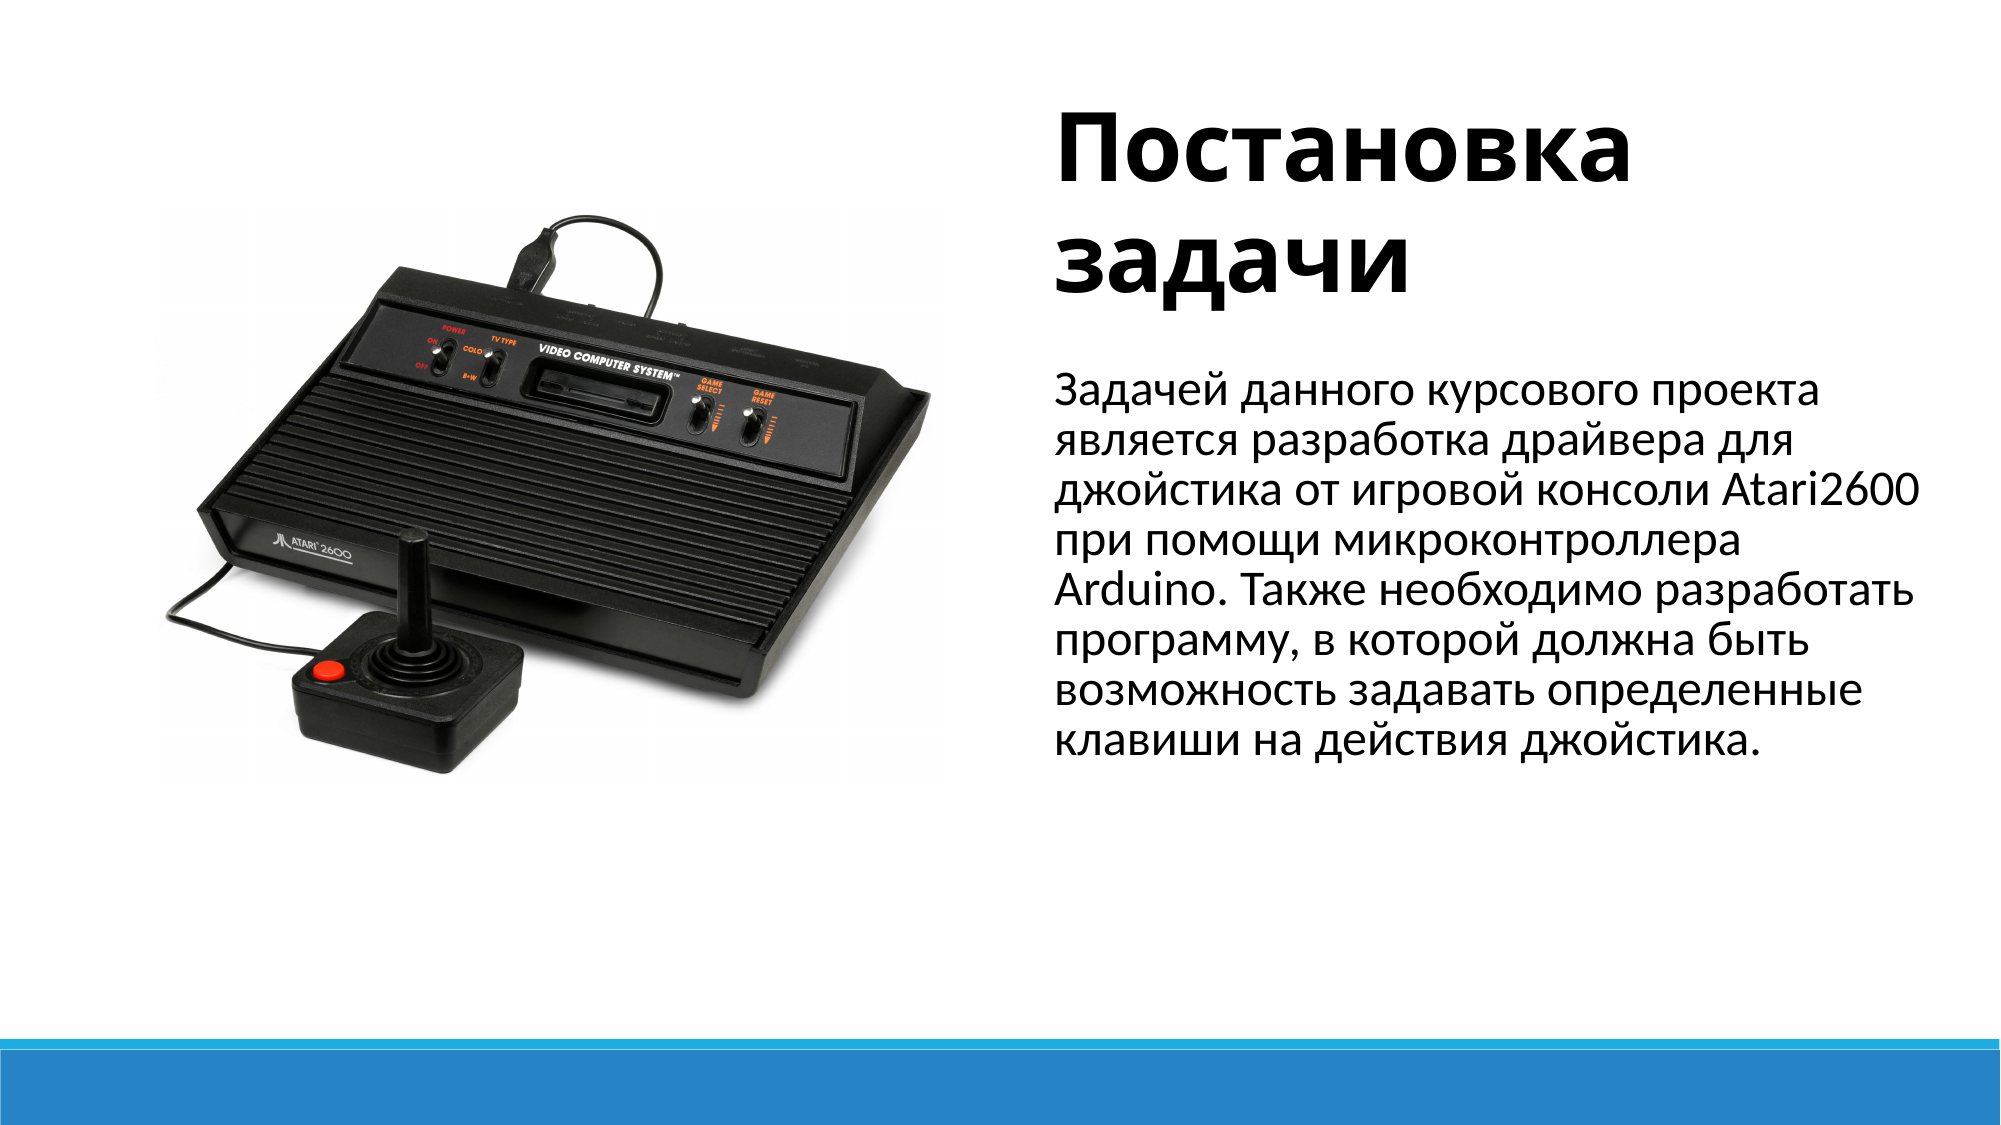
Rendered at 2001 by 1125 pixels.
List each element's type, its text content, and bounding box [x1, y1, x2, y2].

picture [154, 202, 947, 785]
text_box Постановка задачи [1038, 83, 1830, 322]
text_box Задачей данного курсового проекта является разработка драйвера для джойстика от игровой консоли Atari2600 при помощи микроконтроллера Arduino. Также необходимо разработать программу, в которой должна быть возможность задавать определенные клавиши на действия джойстика. [1054, 360, 1926, 942]
